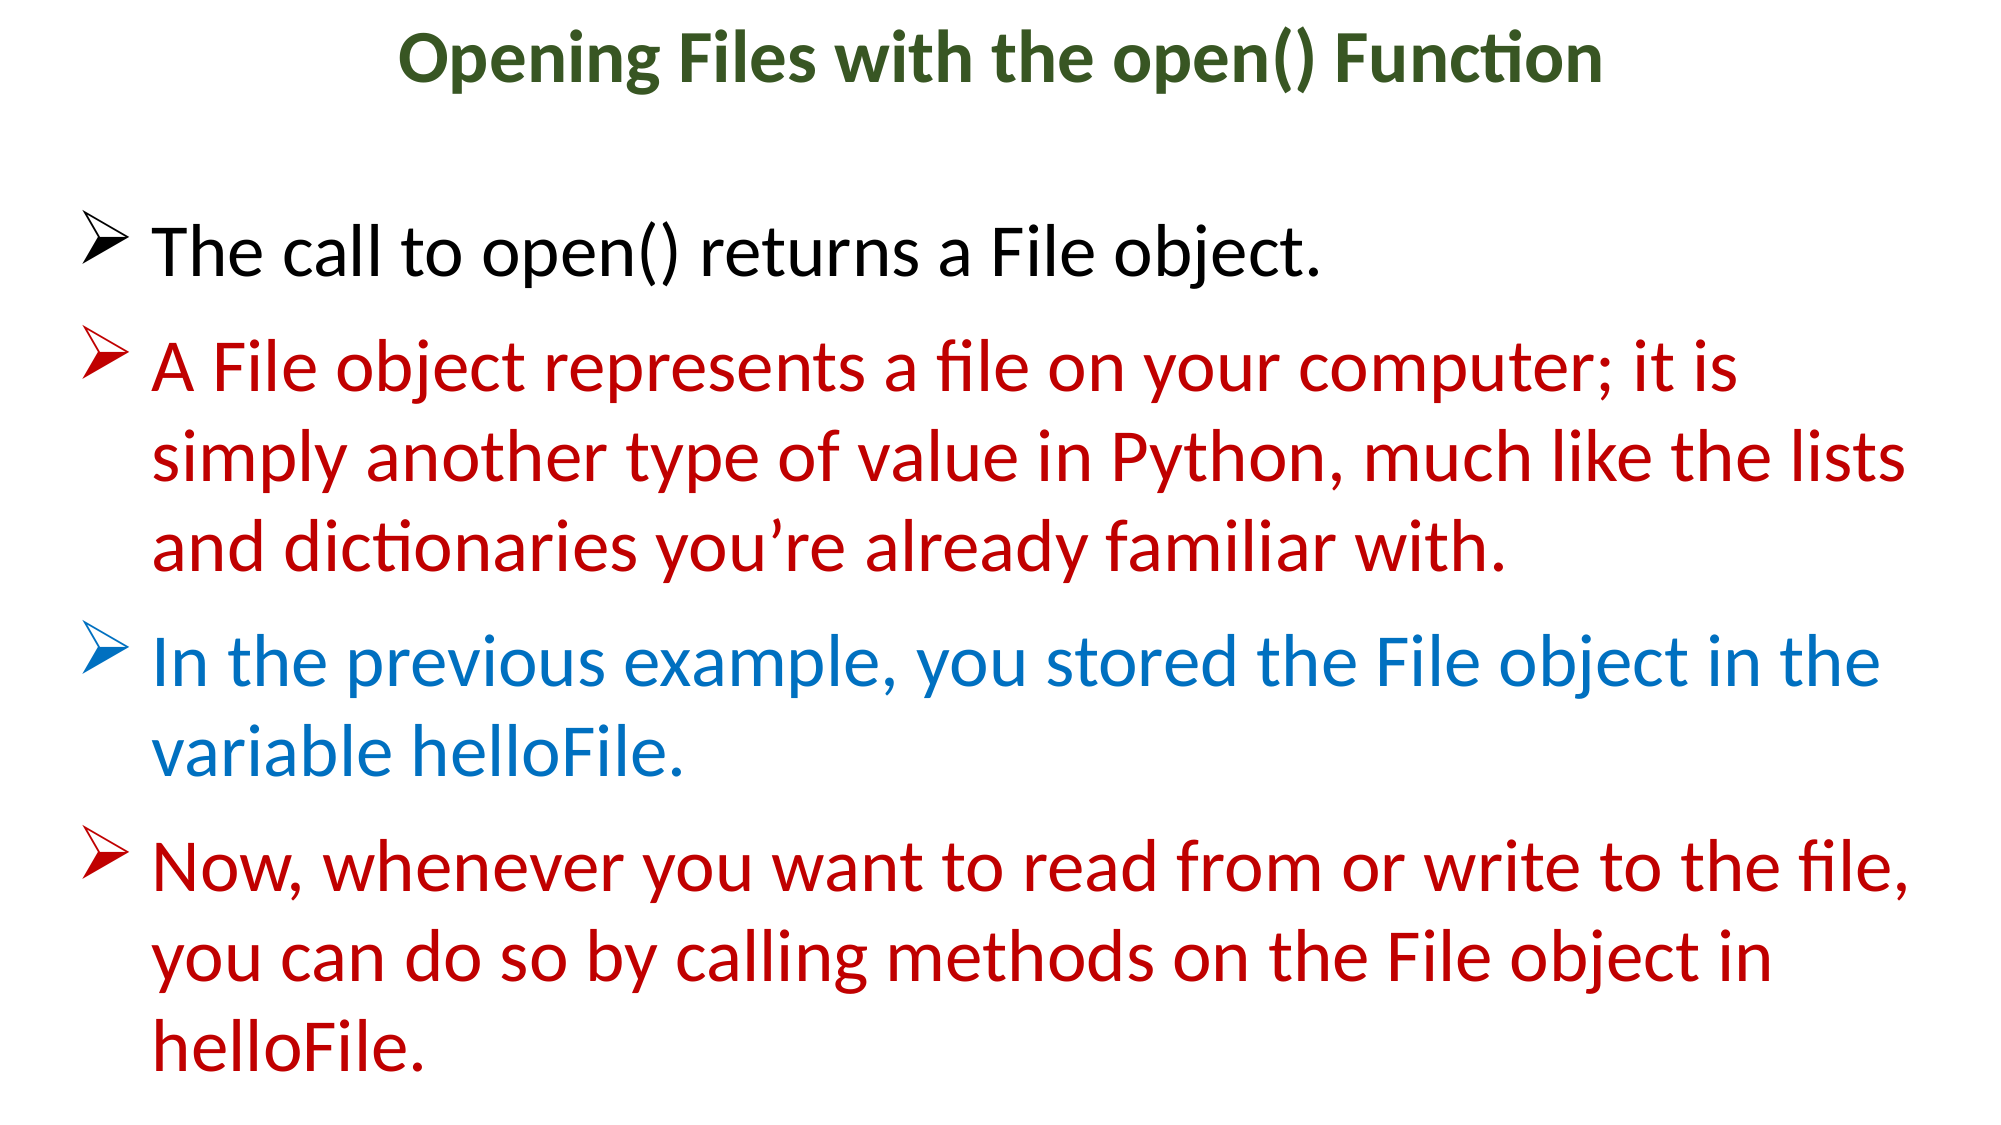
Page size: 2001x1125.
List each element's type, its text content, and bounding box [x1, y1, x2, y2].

text_box Opening Files with the open() Function [319, 0, 1686, 105]
text_box The call to open() returns a File object. A File object represents a file on your computer; it is simply another type of value in Python, much like the lists and dictionaries you’re already familiar with. In the previous example, you stored the File object in the variable helloFile. Now, whenever you want to read from or write to the file, you can do so by calling methods on the File object in helloFile. [62, 194, 1943, 1095]
